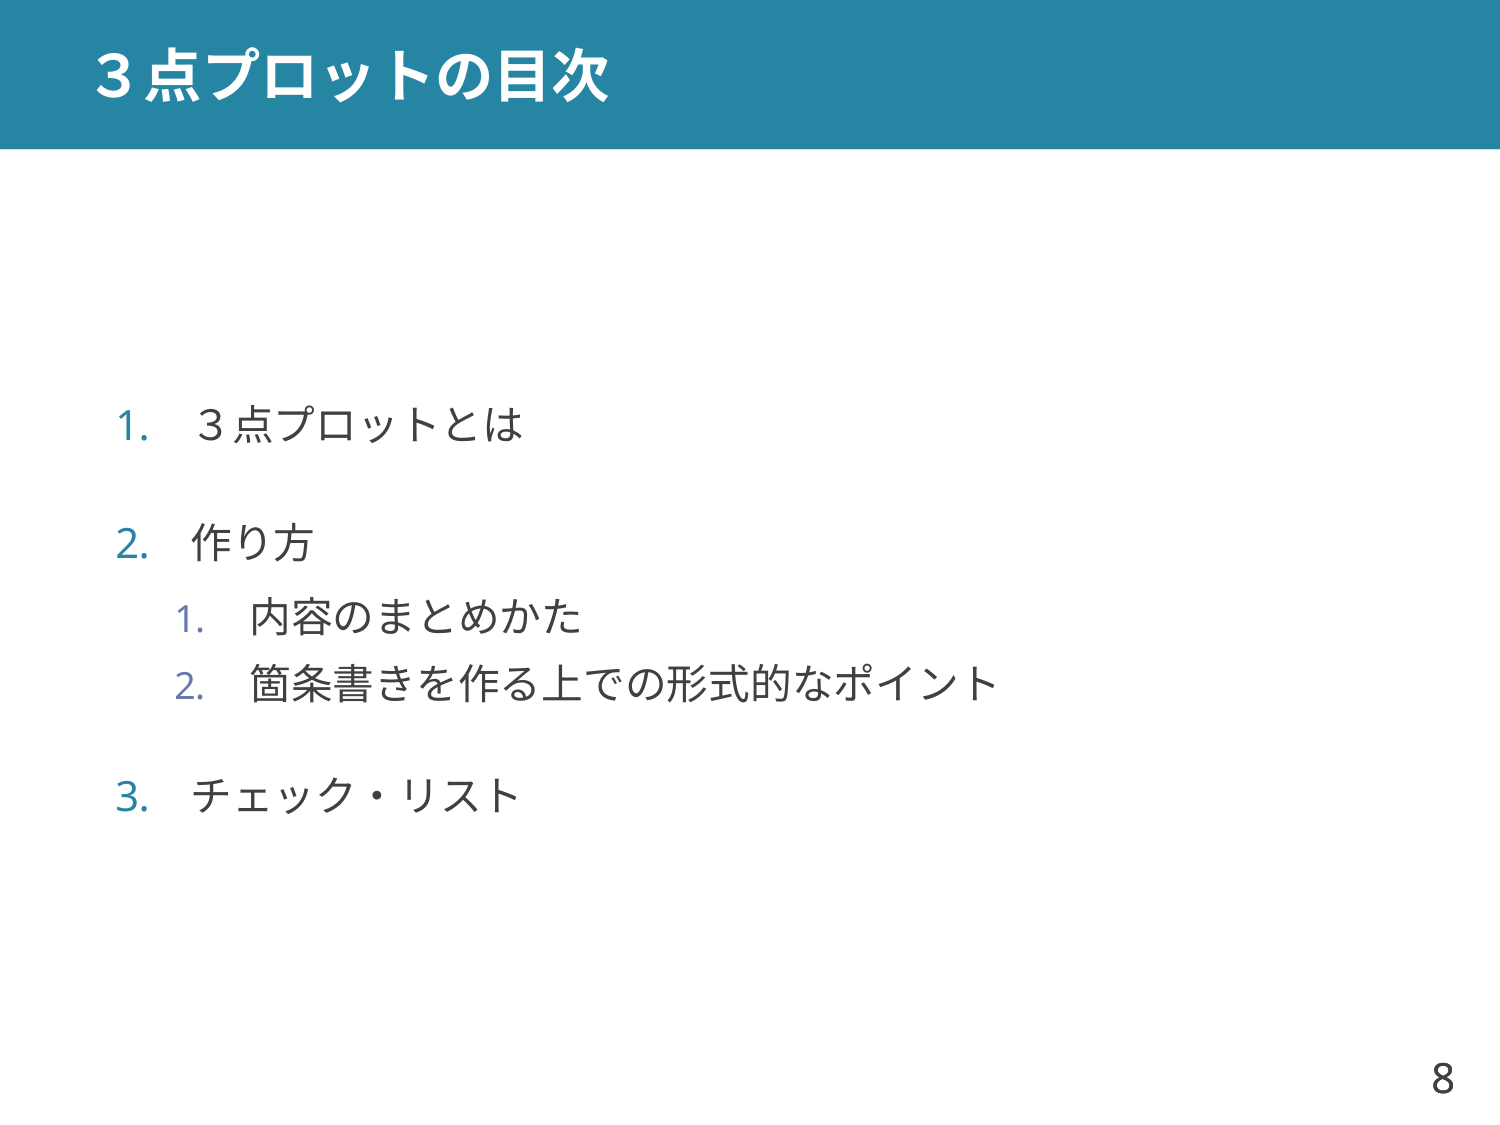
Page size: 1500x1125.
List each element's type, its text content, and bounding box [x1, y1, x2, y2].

list ３点プロットとは 作り方 内容のまとめかた 箇条書きを作る上での形式的なポイント チェック・リスト [100, 178, 1459, 1036]
title ３点プロットの目次 [70, 0, 1500, 150]
